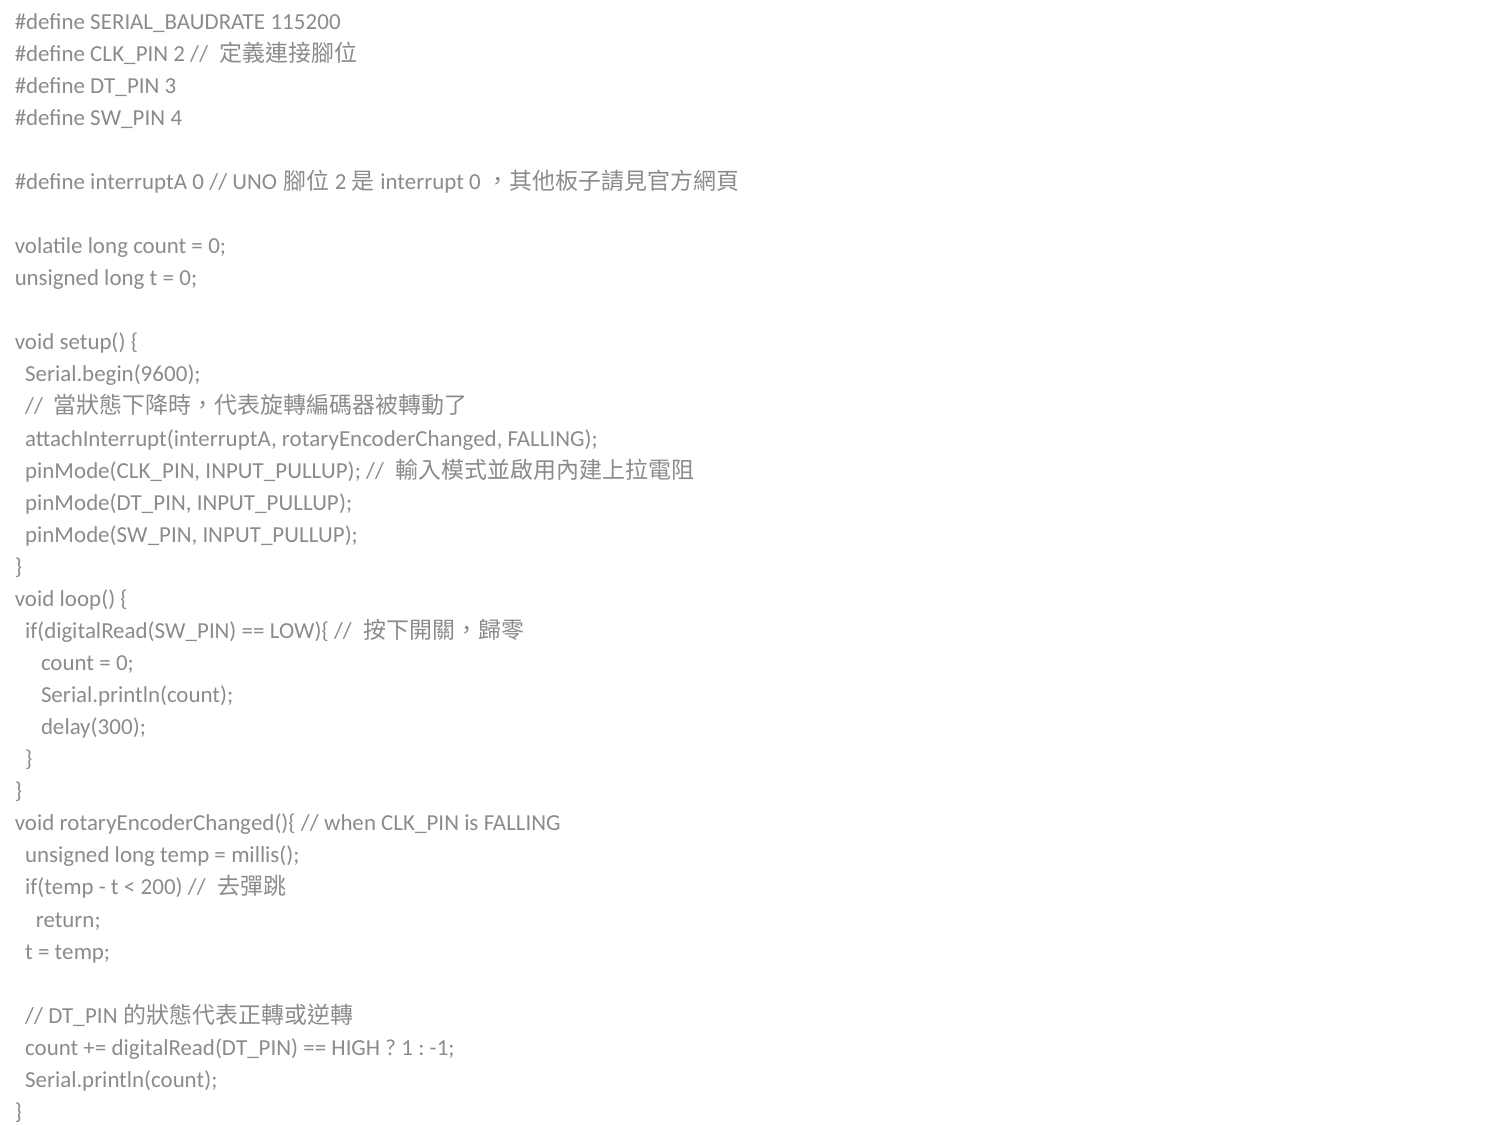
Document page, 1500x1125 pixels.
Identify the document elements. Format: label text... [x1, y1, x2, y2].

subtitle #define SERIAL_BAUDRATE 115200 #define CLK_PIN 2 // 定義連接腳位 #define DT_PIN 3 #define SW_PIN 4 #define interruptA 0 // UNO腳位2是interrupt 0，其他板子請見官方網頁 volatile long count = 0; unsigned long t = 0; void setup() { Serial.begin(9600); // 當狀態下降時，代表旋轉編碼器被轉動了 attachInterrupt(interruptA, rotaryEncoderChanged, FALLING); pinMode(CLK_PIN, INPUT_PULLUP); // 輸入模式並啟用內建上拉電阻 pinMode(DT_PIN, INPUT_PULLUP); pinMode(SW_PIN, INPUT_PULLUP); } void loop() { if(digitalRead(SW_PIN) == LOW){ // 按下開關，歸零 count = 0; Serial.println(count); delay(300); } } void rotaryEncoderChanged(){ // when CLK_PIN is FALLING unsigned long temp = millis(); if(temp - t < 200) // 去彈跳 return; t = temp; // DT_PIN的狀態代表正轉或逆轉 count += digitalRead(DT_PIN) == HIGH ? 1 : -1; Serial.println(count); } [0, 0, 1500, 1125]
